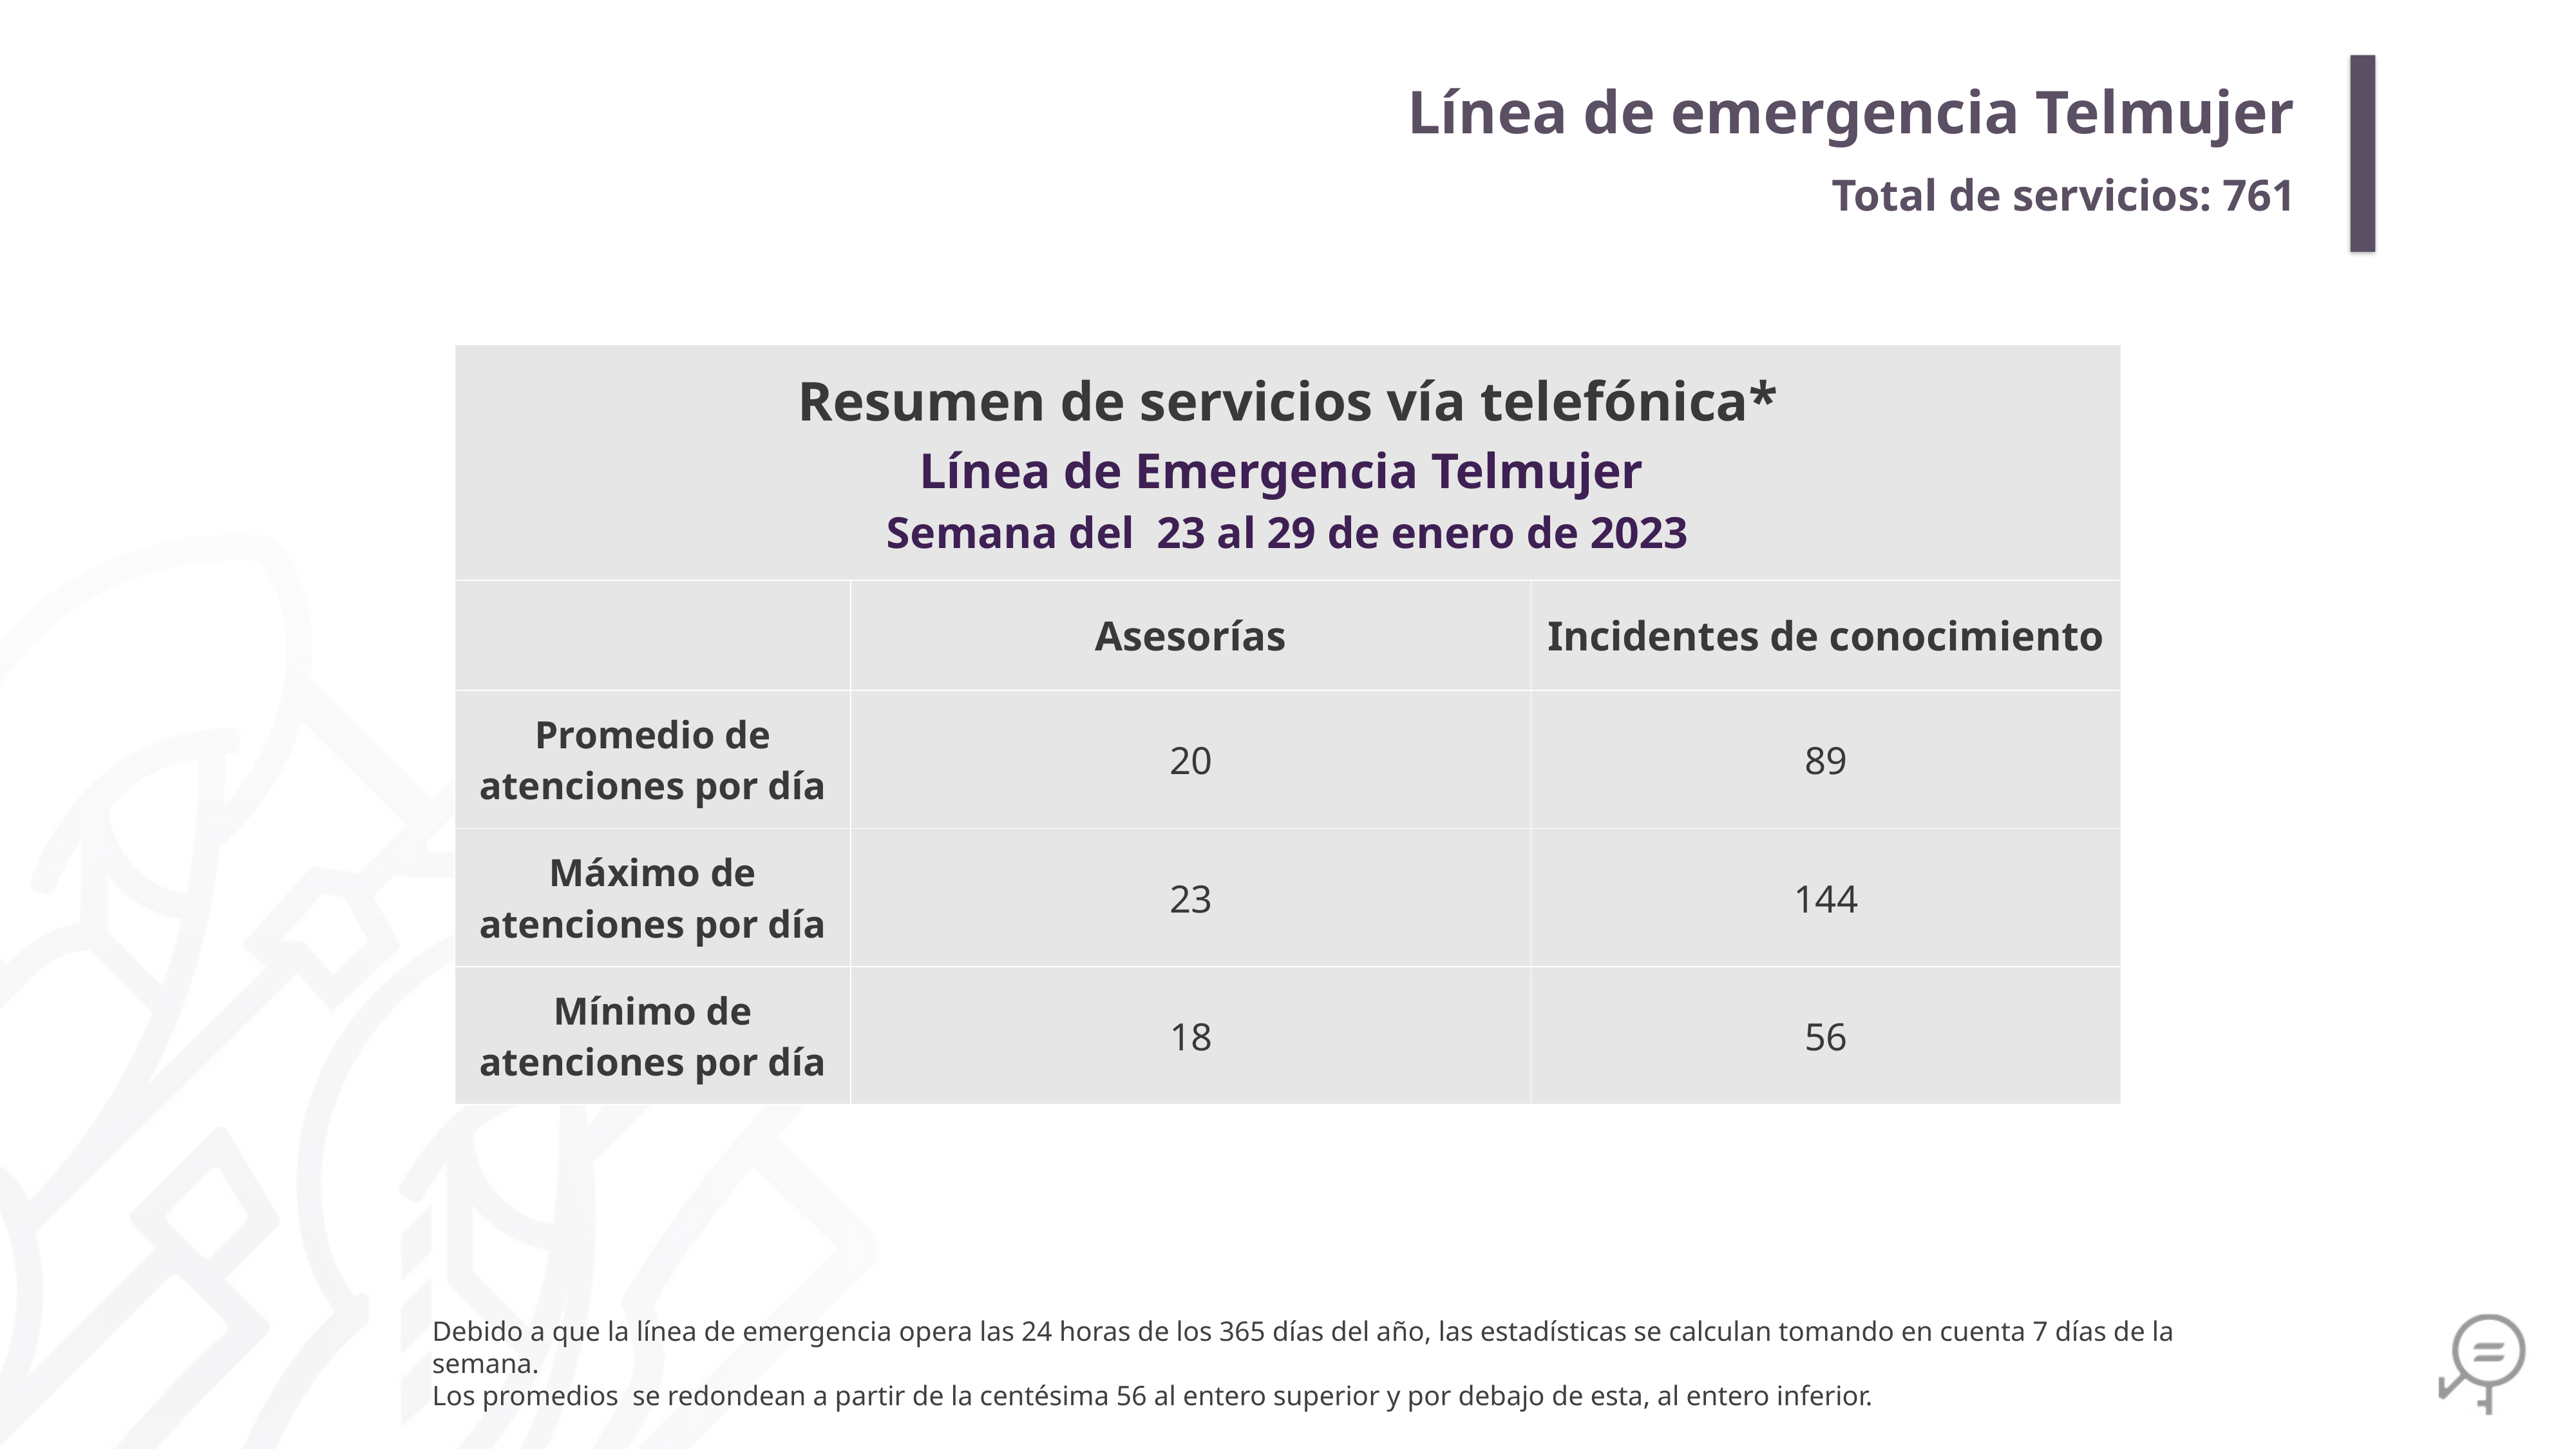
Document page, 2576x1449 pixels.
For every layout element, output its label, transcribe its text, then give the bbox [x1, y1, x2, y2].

table_cell 144 [1531, 829, 2121, 966]
table_cell [455, 581, 850, 690]
table_cell 20 [851, 691, 1531, 828]
table_cell Mínimo de atenciones por día [455, 967, 850, 1104]
table_cell Promedio de atenciones por día [455, 691, 850, 828]
text_box Total de servicios: 761 [1822, 163, 2313, 225]
text_box Línea de emergencia Telmujer [353, 64, 2315, 164]
table_cell 89 [1531, 691, 2121, 828]
table_cell Máximo de atenciones por día [455, 829, 850, 966]
text_box [2350, 55, 2376, 252]
table_cell 23 [851, 829, 1531, 966]
text_box Debido a que la línea de emergencia opera las 24 horas de los 365 días del año, las estadísticas se calculan tomando en cuenta 7 días de la semana. Los promedios se redondean a partir de la centésima 56 al entero superior y por debajo de esta, al entero inferior. [422, 1309, 2245, 1416]
table_cell 56 [1531, 967, 2121, 1104]
table_cell Asesorías [851, 581, 1531, 690]
table_header Resumen de servicios vía telefónica* Línea de Emergencia Telmujer Semana del 23 al 29 de enero de 2023 [455, 345, 2121, 580]
table_cell Incidentes de conocimiento [1531, 581, 2121, 690]
table_cell 18 [851, 967, 1531, 1104]
